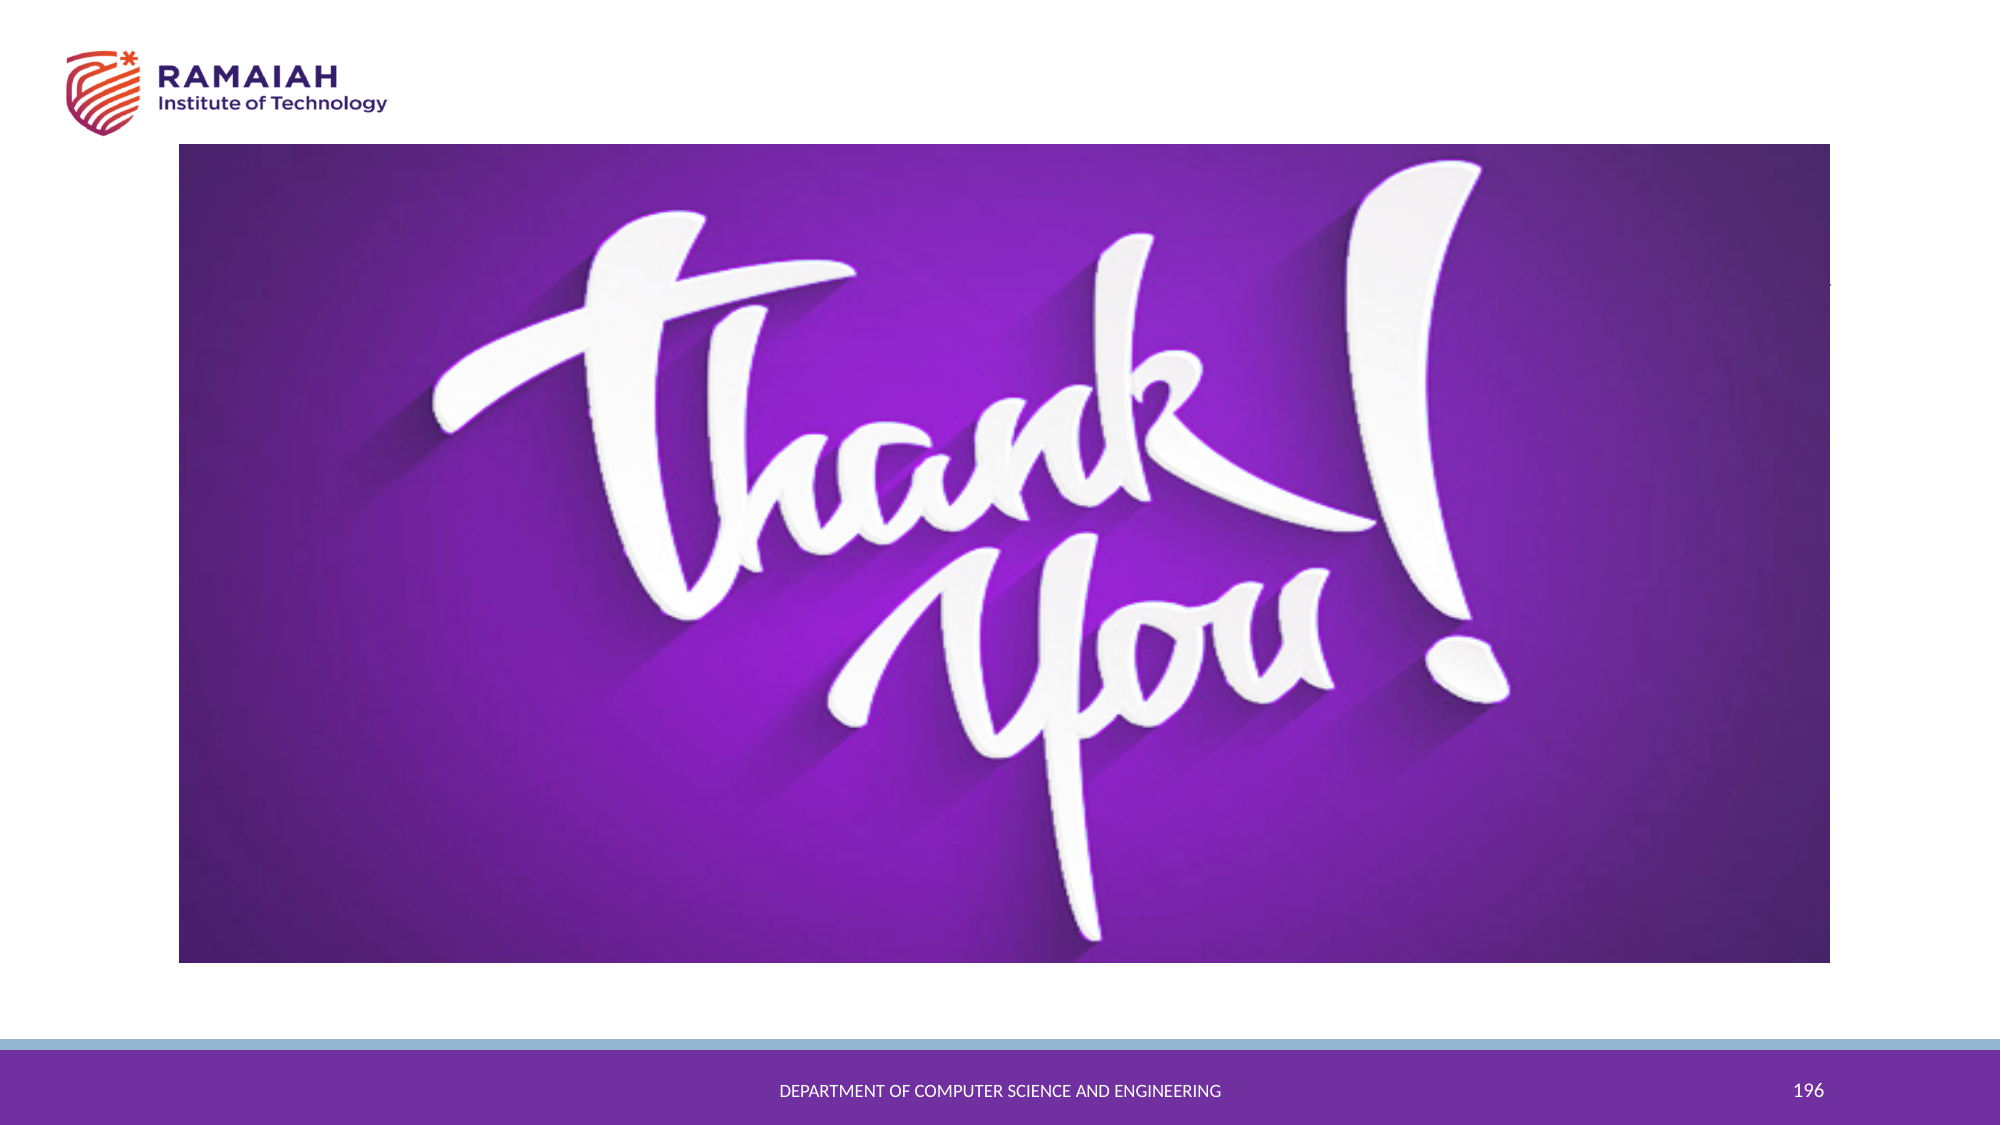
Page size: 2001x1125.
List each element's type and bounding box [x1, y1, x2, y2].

picture [28, 5, 1831, 963]
text_box [1624, 1059, 1840, 1120]
title [179, 47, 1830, 143]
text_box [604, 1059, 1396, 1120]
